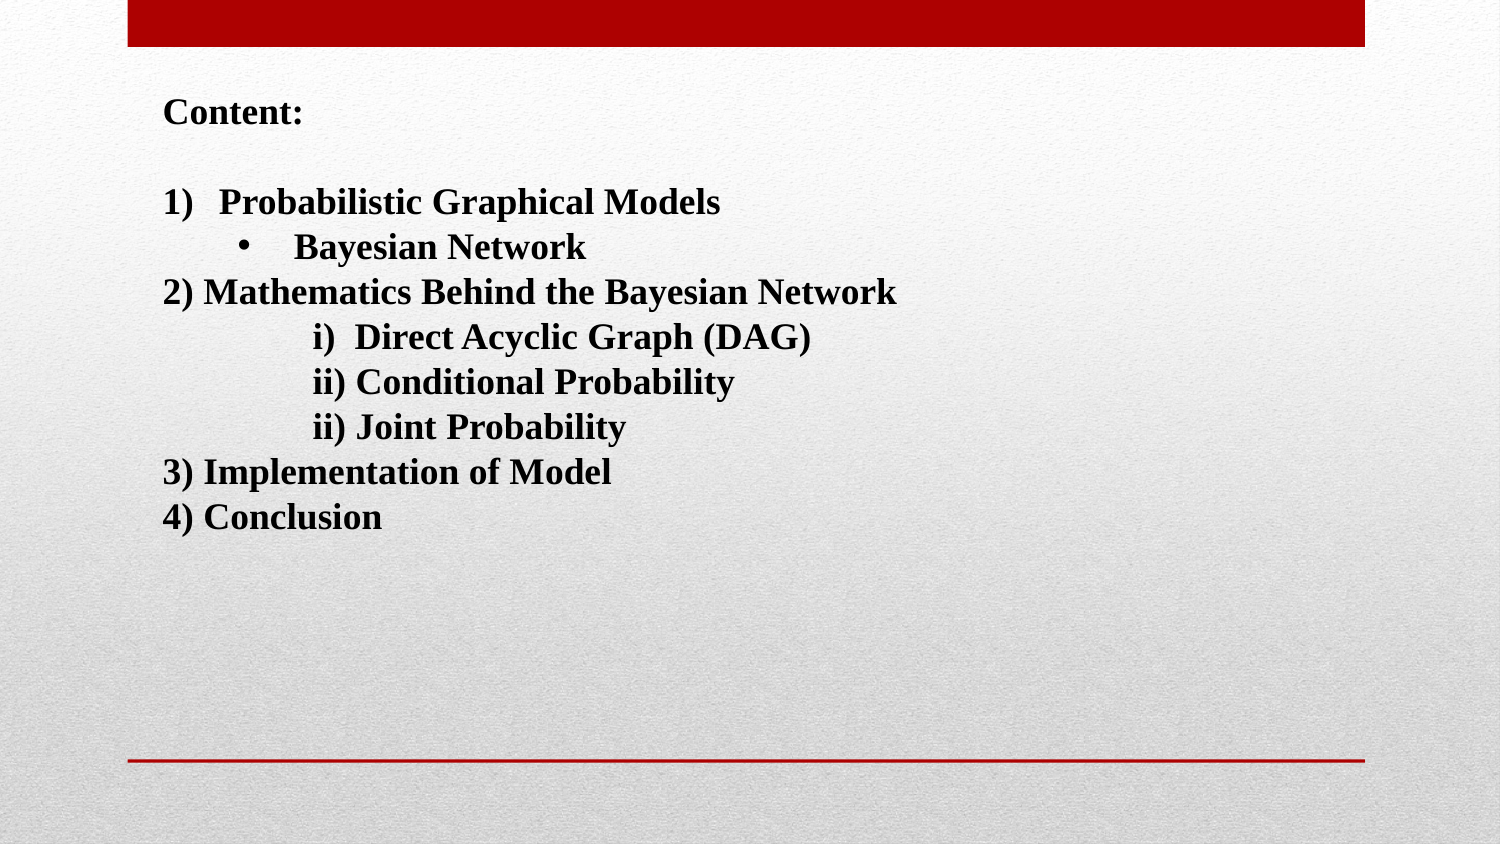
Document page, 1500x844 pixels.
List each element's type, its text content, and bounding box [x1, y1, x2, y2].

text_box Content: Probabilistic Graphical Models Bayesian Network 2) Mathematics Behind the Bayesian Network i) Direct Acyclic Graph (DAG) ii) Conditional Probability ii) Joint Probability 3) Implementation of Model 4) Conclusion [123, 79, 1125, 634]
